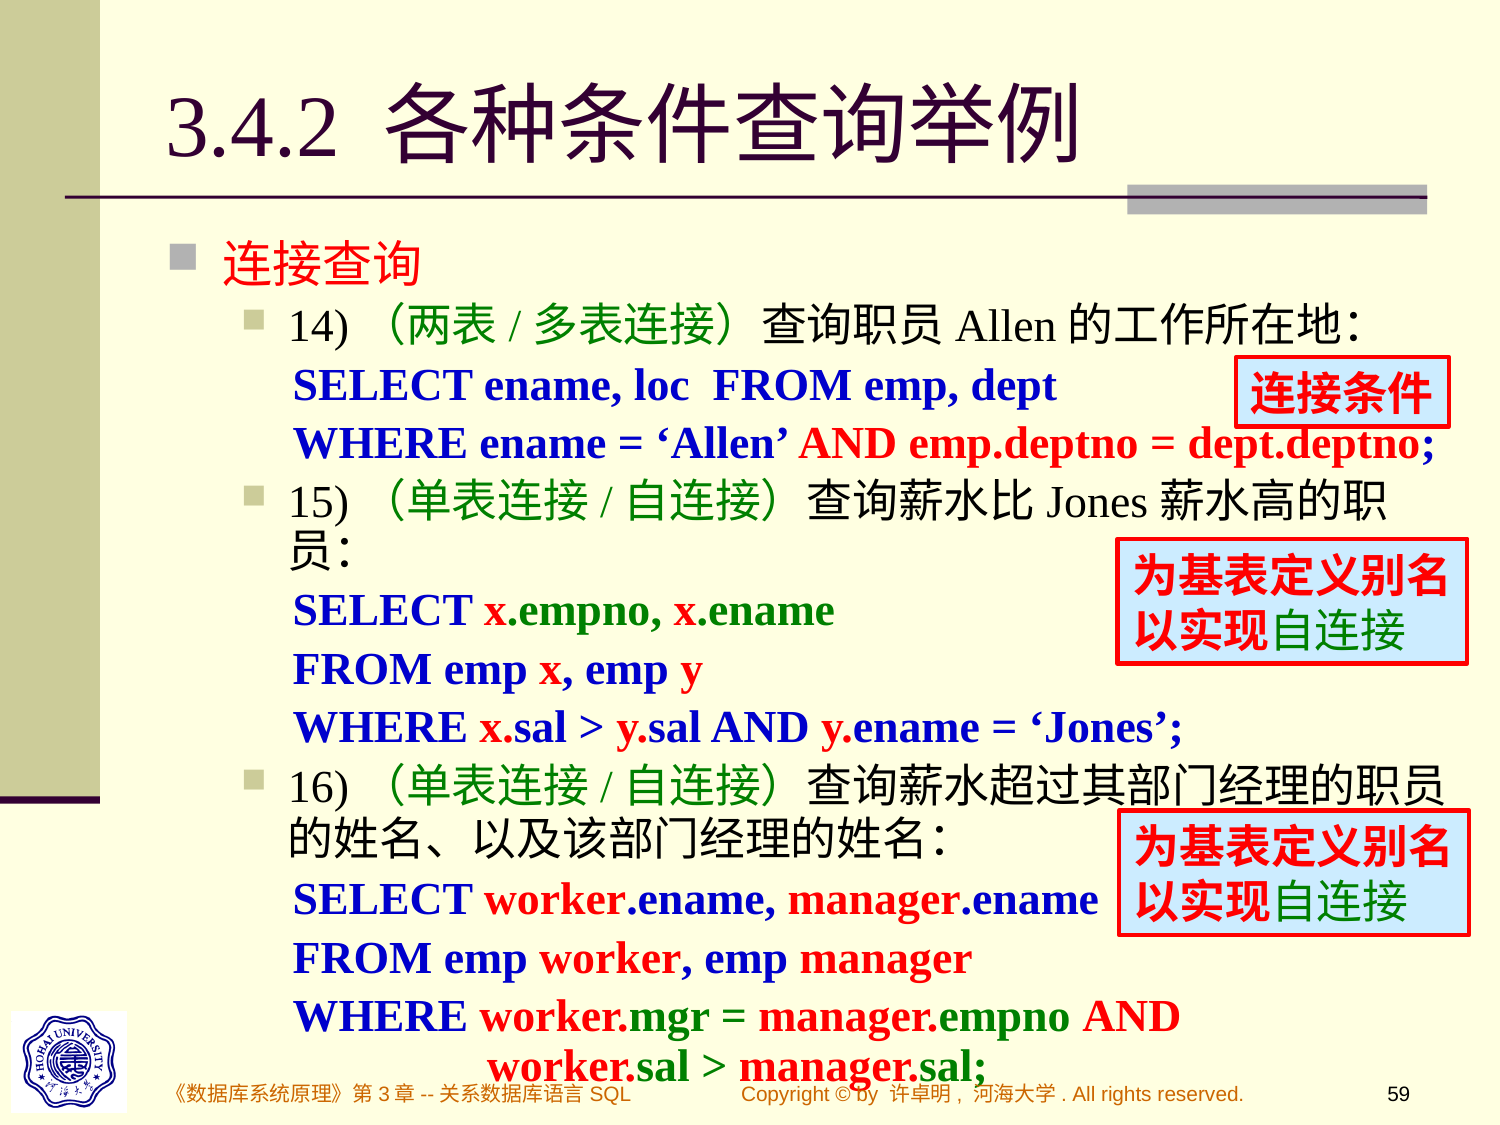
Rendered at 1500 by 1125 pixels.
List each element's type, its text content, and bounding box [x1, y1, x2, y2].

text_box 为基表定义别名 以实现自连接 [1117, 808, 1471, 937]
text_box 连接条件 [1234, 355, 1451, 429]
text_box 为基表定义别名 以实现自连接 [1115, 537, 1469, 666]
picture [11, 1011, 127, 1113]
slide_number 59 [1316, 1073, 1425, 1115]
footer 《数据库系统原理》第3章--关系数据库语言SQL [151, 1073, 703, 1115]
slide_number Copyright © by 许卓明, 河海大学. All rights reserved. [726, 1073, 1294, 1115]
title 3.4.2 各种条件查询举例 [149, 45, 1426, 197]
list 连接查询 14)（两表/多表连接）查询职员Allen的工作所在地： SELECT ename, loc FROM emp, dept WHERE ename = ‘Allen’ AND emp.deptno = dept.deptno; 15)（单表连接/自连接）查询薪水比Jones薪水高的职员： SELECT x.empno, x.ename FROM emp x, emp y WHERE x.sal > y.sal AND y.ename = ‘Jones’; 16)（单表连接/自连接）查询薪水超过其部门经理的职员的姓名、以及该部门经理的姓名： SELECT worker.ename, manager.ename FROM emp worker, emp manager WHERE worker.mgr = manager.empno AND worker.sal > manager.sal; [150, 231, 1471, 1083]
